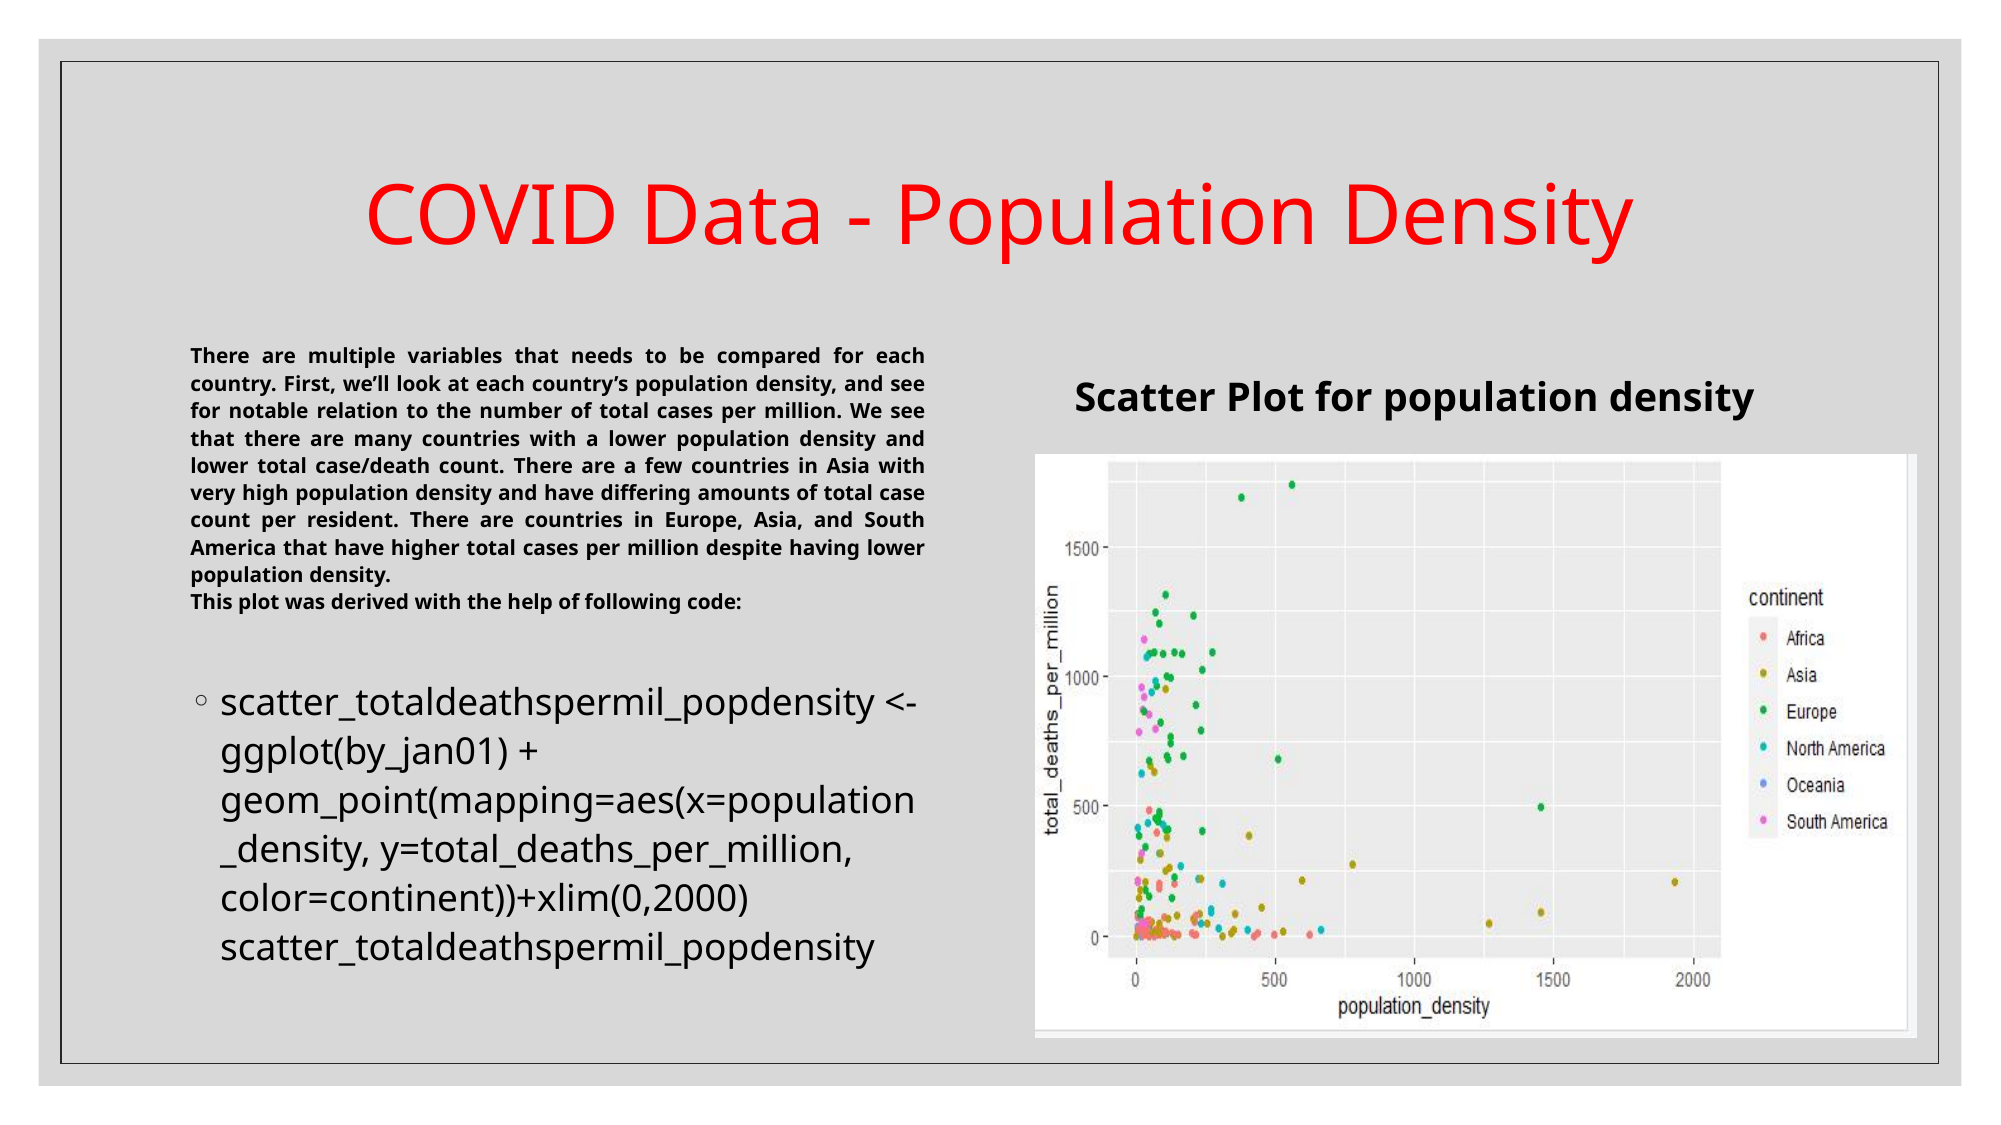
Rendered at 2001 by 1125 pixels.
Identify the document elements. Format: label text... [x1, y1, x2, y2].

title COVID Data - Population Density [174, 105, 1825, 331]
list scatter_totaldeathspermil_popdensity <- ggplot(by_jan01) + geom_point(mapping=aes(x=population_density, y=total_deaths_per_million, color=continent))+xlim(0,2000) scatter_totaldeathspermil_popdensity [175, 666, 941, 978]
list There are multiple variables that needs to be compared for each country. First, we’ll look at each country’s population density, and see for notable relation to the number of total cases per million. We see that there are many countries with a lower population density and lower total case/death count. There are a few countries in Asia with very high population density and have differing amounts of total case count per resident. There are countries in Europe, Asia, and South America that have higher total cases per million despite having lower population density. This plot was derived with the help of following code: [175, 301, 941, 654]
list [1035, 454, 1917, 1038]
list Scatter Plot for population density [1059, 340, 1825, 446]
